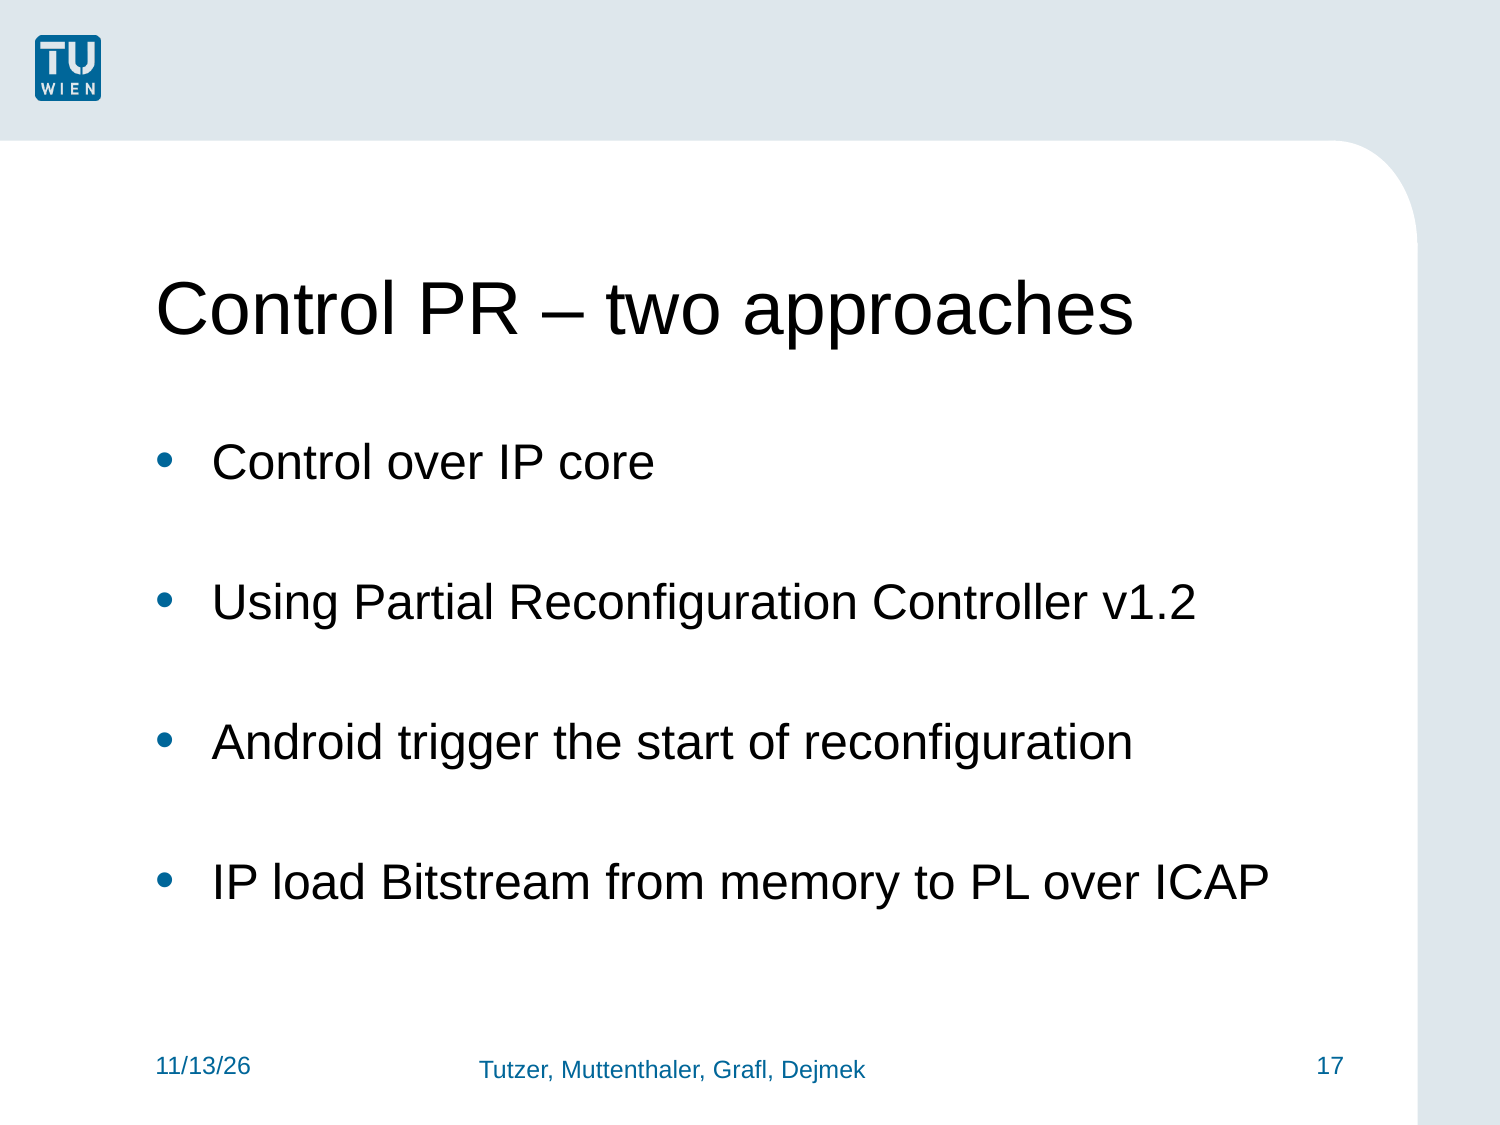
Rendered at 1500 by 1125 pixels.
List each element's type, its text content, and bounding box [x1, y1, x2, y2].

picture [47, 85, 53, 94]
text_box Control PR – two approaches [140, 210, 1360, 399]
picture [41, 42, 64, 48]
picture [72, 83, 78, 94]
picture [42, 83, 46, 94]
picture [50, 51, 56, 74]
picture [90, 83, 94, 94]
text_box Control over IP core Using Partial Reconfiguration Controller v1.2 Android trigger the start of reconfiguration IP load Bitstream from memory to PL over ICAP [140, 421, 1360, 1005]
picture [69, 42, 80, 74]
picture [83, 42, 94, 74]
